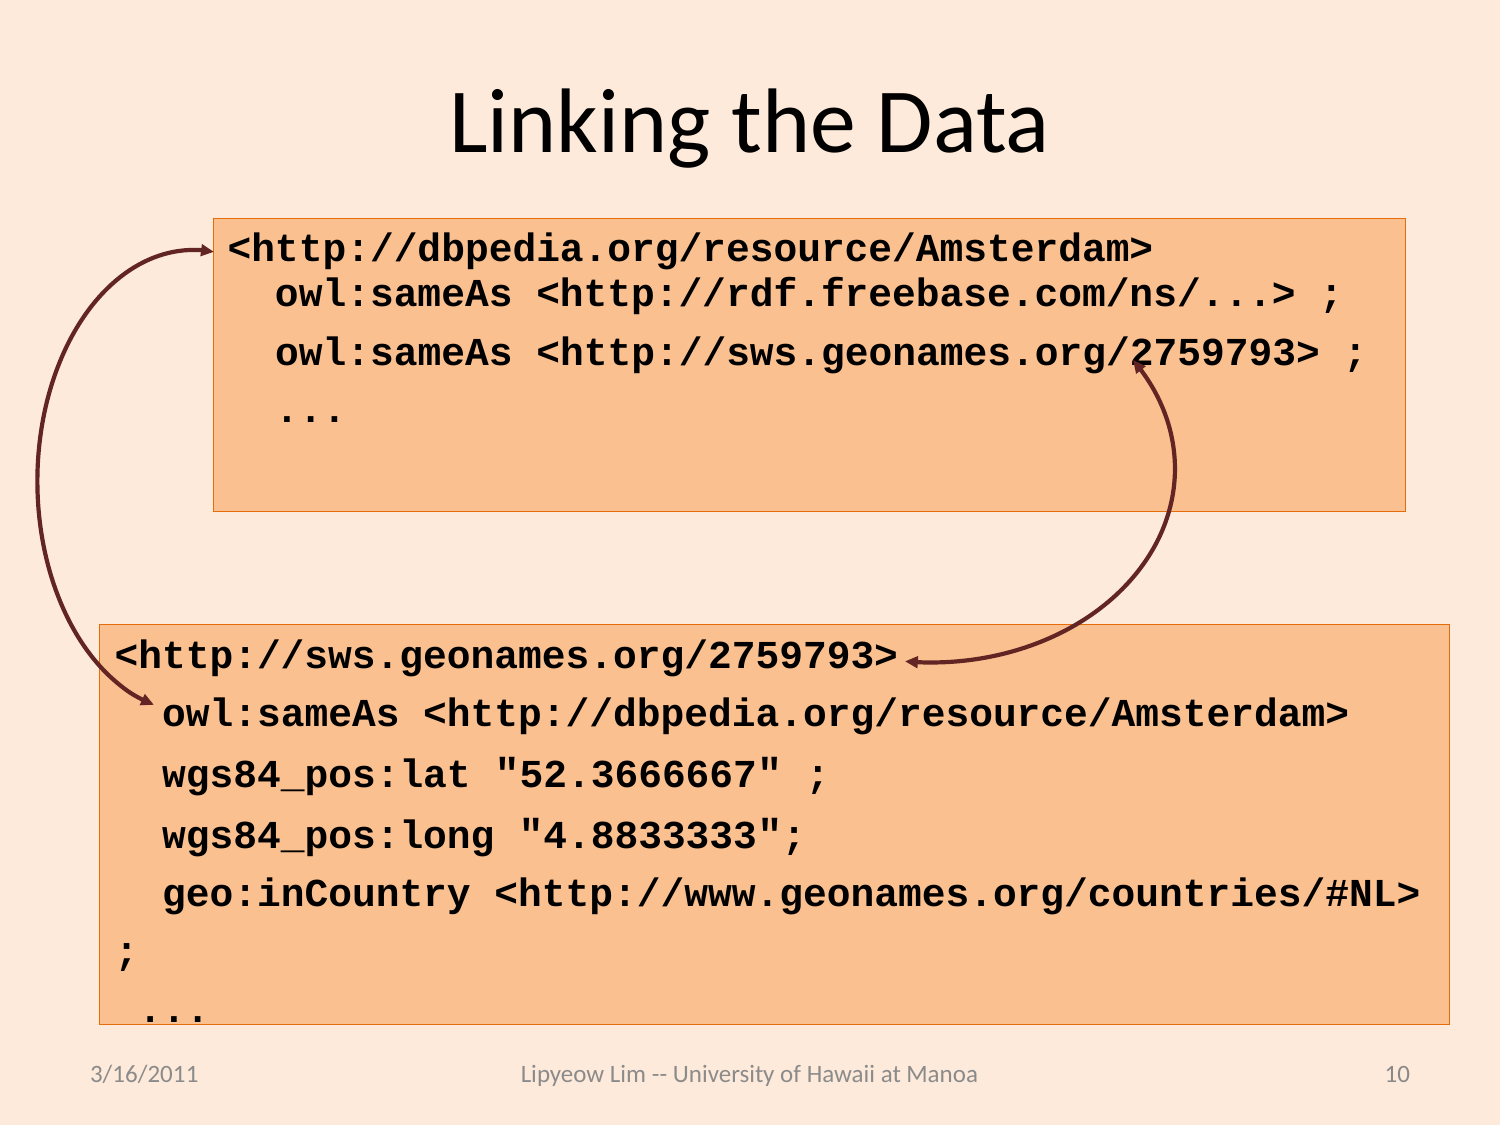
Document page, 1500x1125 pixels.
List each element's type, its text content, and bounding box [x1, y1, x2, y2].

text_box <http://sws.geonames.org/2759793> owl:sameAs <http://dbpedia.org/resource/Amsterdam> wgs84_pos:lat "52.3666667" ; wgs84_pos:long "4.8833333"; geo:inCountry <http://www.geonames.org/countries/#NL> ; ... [99, 624, 1450, 1025]
text_box [905, 360, 1176, 669]
text_box <http://dbpedia.org/resource/Amsterdam> owl:sameAs <http://rdf.freebase.com/ns/...> ; owl:sameAs <http://sws.geonames.org/2759793> ; ... [213, 218, 1406, 512]
footer Lipyeow Lim -- University of Hawaii at Manoa [450, 1042, 1050, 1103]
slide_number 10 [1074, 1042, 1425, 1103]
text_box [36, 244, 214, 706]
title Linking the Data [74, 44, 1426, 188]
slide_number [75, 1042, 425, 1103]
